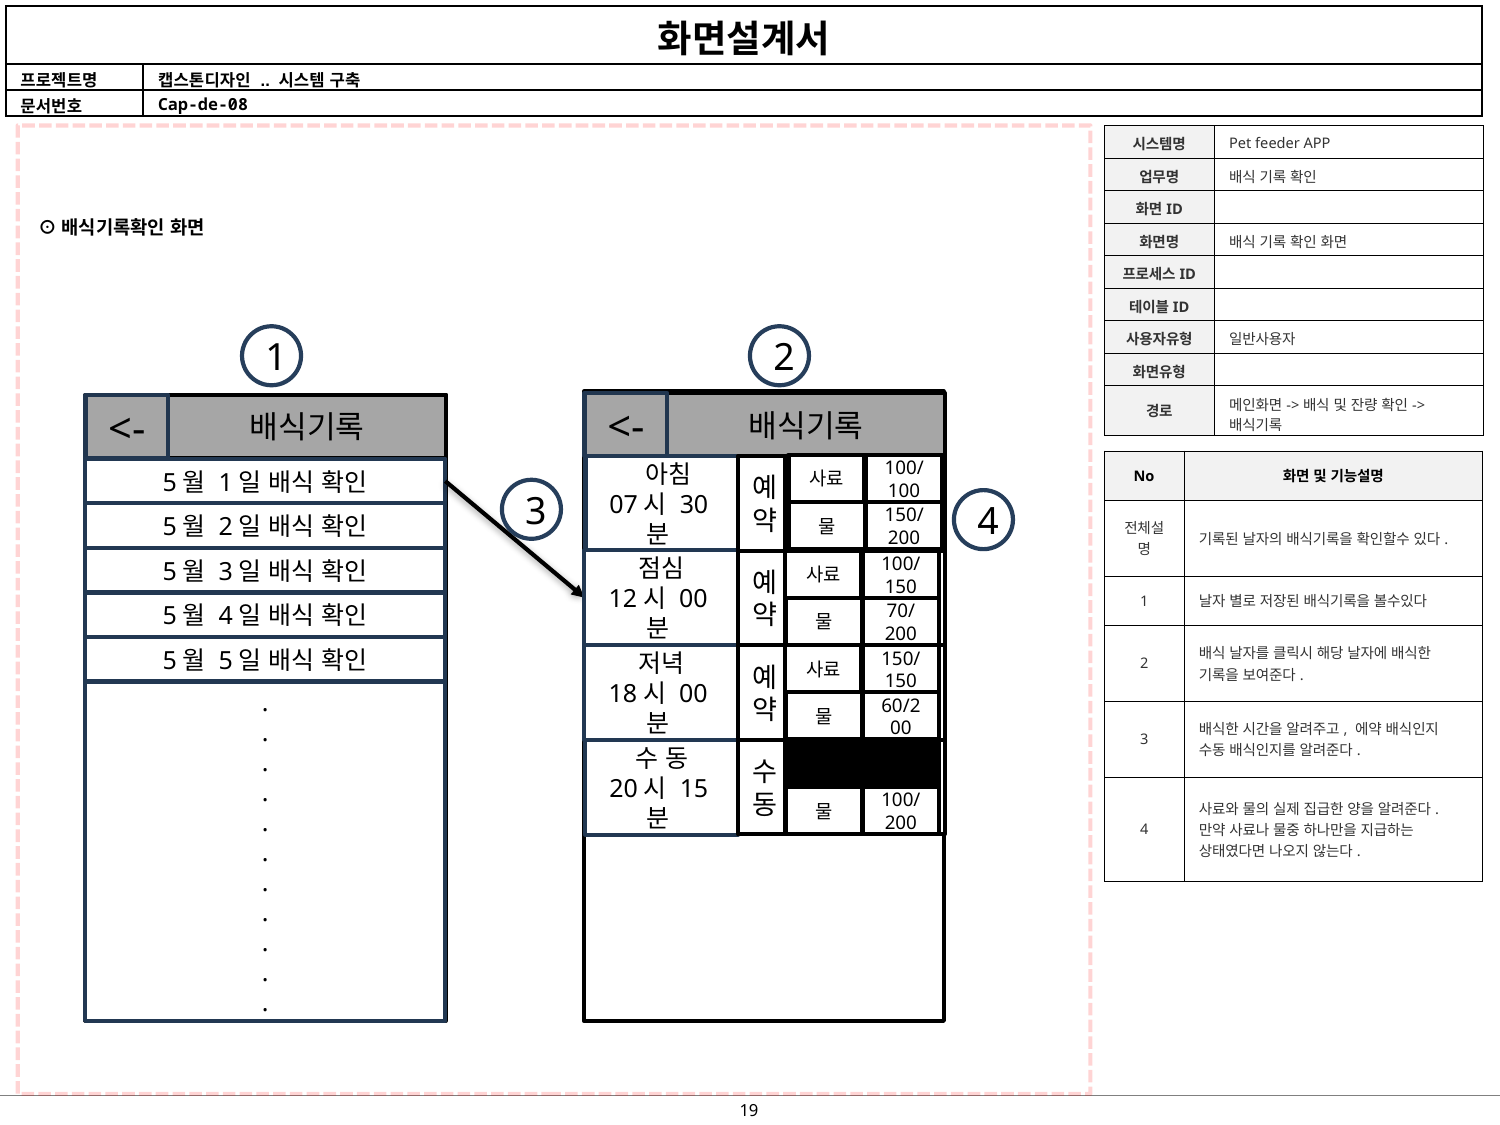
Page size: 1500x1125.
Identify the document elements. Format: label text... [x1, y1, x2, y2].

table_cell 프로세스ID [1105, 256, 1214, 288]
table_cell 배식 기록 확인 [1215, 159, 1483, 190]
text_box ⊙배식기록확인 화면 [23, 208, 591, 246]
table_cell 화면유형 [1105, 354, 1214, 385]
text_box [582, 553, 946, 1023]
table_cell [1215, 256, 1483, 288]
table_cell 3 [1105, 702, 1184, 777]
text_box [788, 454, 943, 550]
table_cell 배식한 시간을 알려주고, 에약 배식인지 수동 배식인지를 알려준다. [1185, 702, 1482, 777]
table_header 시스템명 [1105, 126, 1214, 158]
text_box 1 [242, 326, 302, 386]
table_cell 화면ID [1105, 191, 1214, 223]
text_box 4 [953, 490, 1013, 550]
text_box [445, 480, 585, 598]
text_box 수 동 20시 15분 [583, 738, 740, 837]
text_box 예약 [738, 646, 780, 740]
text_box 5월 1일 배식 확인 [83, 457, 447, 501]
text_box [785, 739, 940, 835]
text_box 배식기록 [665, 391, 947, 458]
text_box 5월 5일 배식 확인 [83, 635, 447, 680]
table_header No [1105, 452, 1184, 500]
text_box <- [85, 394, 169, 457]
table_cell 일반사용자 [1215, 321, 1483, 353]
table_cell 메인화면->배식 및 잔량 확인-> 배식기록 [1215, 386, 1483, 435]
table_cell [1215, 354, 1483, 385]
table_header Pet feeder APP [1215, 126, 1483, 158]
table_cell 사용자유형 [1105, 321, 1214, 353]
text_box 아침 07시 30분 [583, 454, 740, 548]
text_box 수동 [736, 738, 780, 836]
text_box 5월 4일 배식 확인 [83, 590, 447, 635]
table_cell 기록된 날자의 배식기록을 확인할수 있다. [1185, 501, 1482, 576]
table_cell 전체설명 [1105, 501, 1184, 576]
table_cell 배식 날자를 클릭시 해당 날자에 배식한 기록을 보여준다. [1185, 626, 1482, 701]
text_box . . . . . . . . . . . [83, 680, 447, 1023]
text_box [785, 644, 940, 739]
table_cell 배식 기록 확인 화면 [1215, 224, 1483, 255]
text_box 2 [749, 326, 809, 386]
table_cell 날자 별로 저장된 배식기록을 볼수있다 [1185, 577, 1482, 625]
table_header 화면 및 기능설명 [1185, 452, 1482, 500]
table_cell 사료와 물의 실제 집급한 양을 알려준다. 만약 사료나 물중 하나만을 지급하는 상태였다면 나오지 않는다. [1185, 778, 1482, 881]
text_box 5월 3일 배식 확인 [83, 546, 440, 590]
table_cell 1 [1105, 577, 1184, 625]
text_box 5월 2일 배식 확인 [83, 501, 440, 546]
table_cell 4 [1105, 778, 1184, 881]
text_box 예약 [738, 551, 782, 646]
text_box 점심 12시 00분 [582, 548, 738, 643]
text_box 예약 [738, 455, 786, 551]
table_cell [1215, 191, 1483, 223]
table_cell [1215, 289, 1483, 320]
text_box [785, 550, 940, 644]
table_cell 경로 [1105, 386, 1214, 435]
text_box <- [584, 392, 668, 454]
text_box [582, 389, 946, 480]
table_cell 업무명 [1105, 159, 1214, 190]
text_box 배식기록 [166, 393, 448, 460]
text_box 저녁 18시 00분 [582, 643, 738, 742]
table_cell 2 [1105, 626, 1184, 701]
table_cell 화면명 [1105, 224, 1214, 255]
table_cell 테이블ID [1105, 289, 1214, 320]
